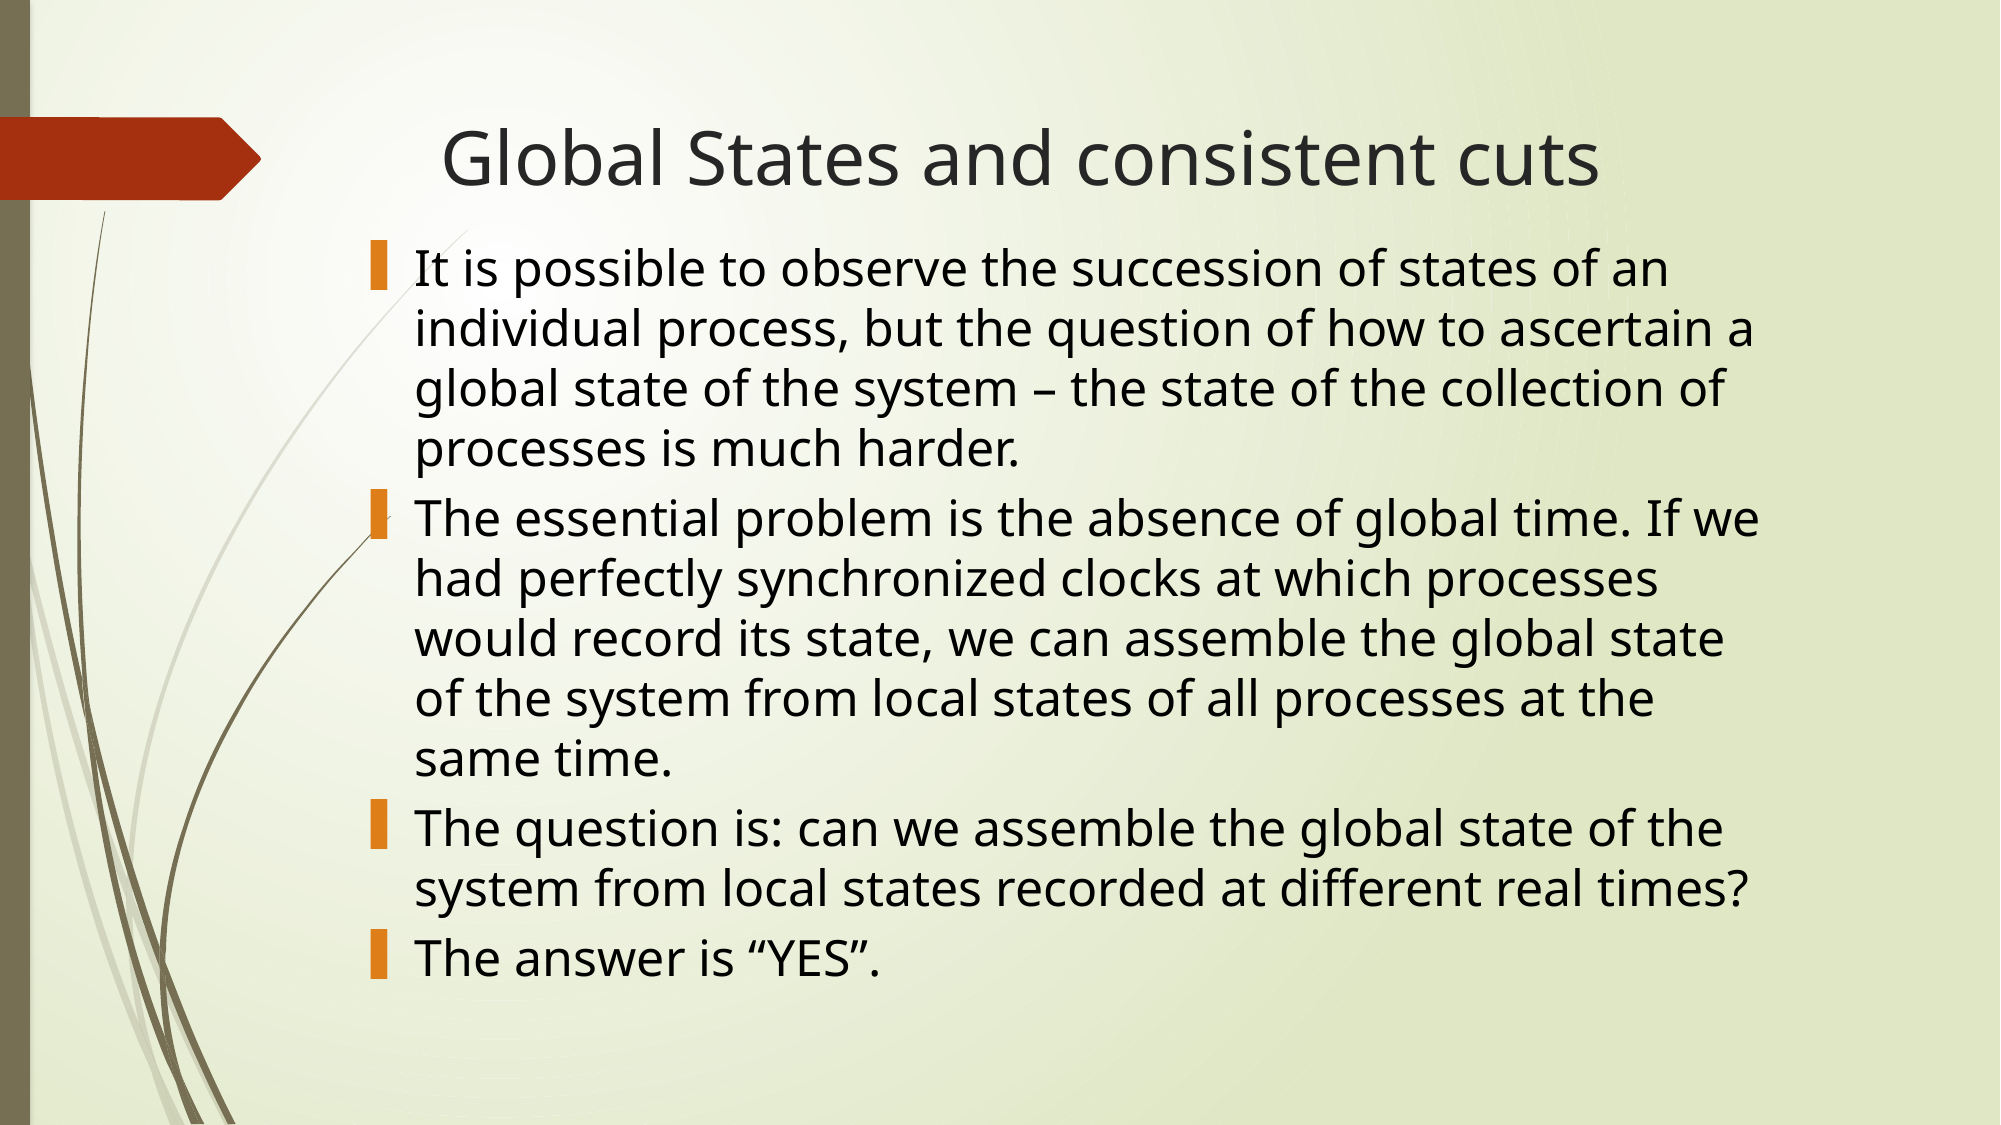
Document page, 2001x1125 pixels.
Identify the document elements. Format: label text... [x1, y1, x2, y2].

title Global States and consistent cuts [425, 102, 1888, 313]
text_box It is possible to observe the succession of states of an individual process, but the question of how to ascertain a global state of the system – the state of the collection of processes is much harder. The essential problem is the absence of global time. If we had perfectly synchronized clocks at which processes would record its state, we can assemble the global state of the system from local states of all processes at the same time. The question is: can we assemble the global state of the system from local states recorded at different real times? The answer is “YES”. [343, 228, 1798, 962]
